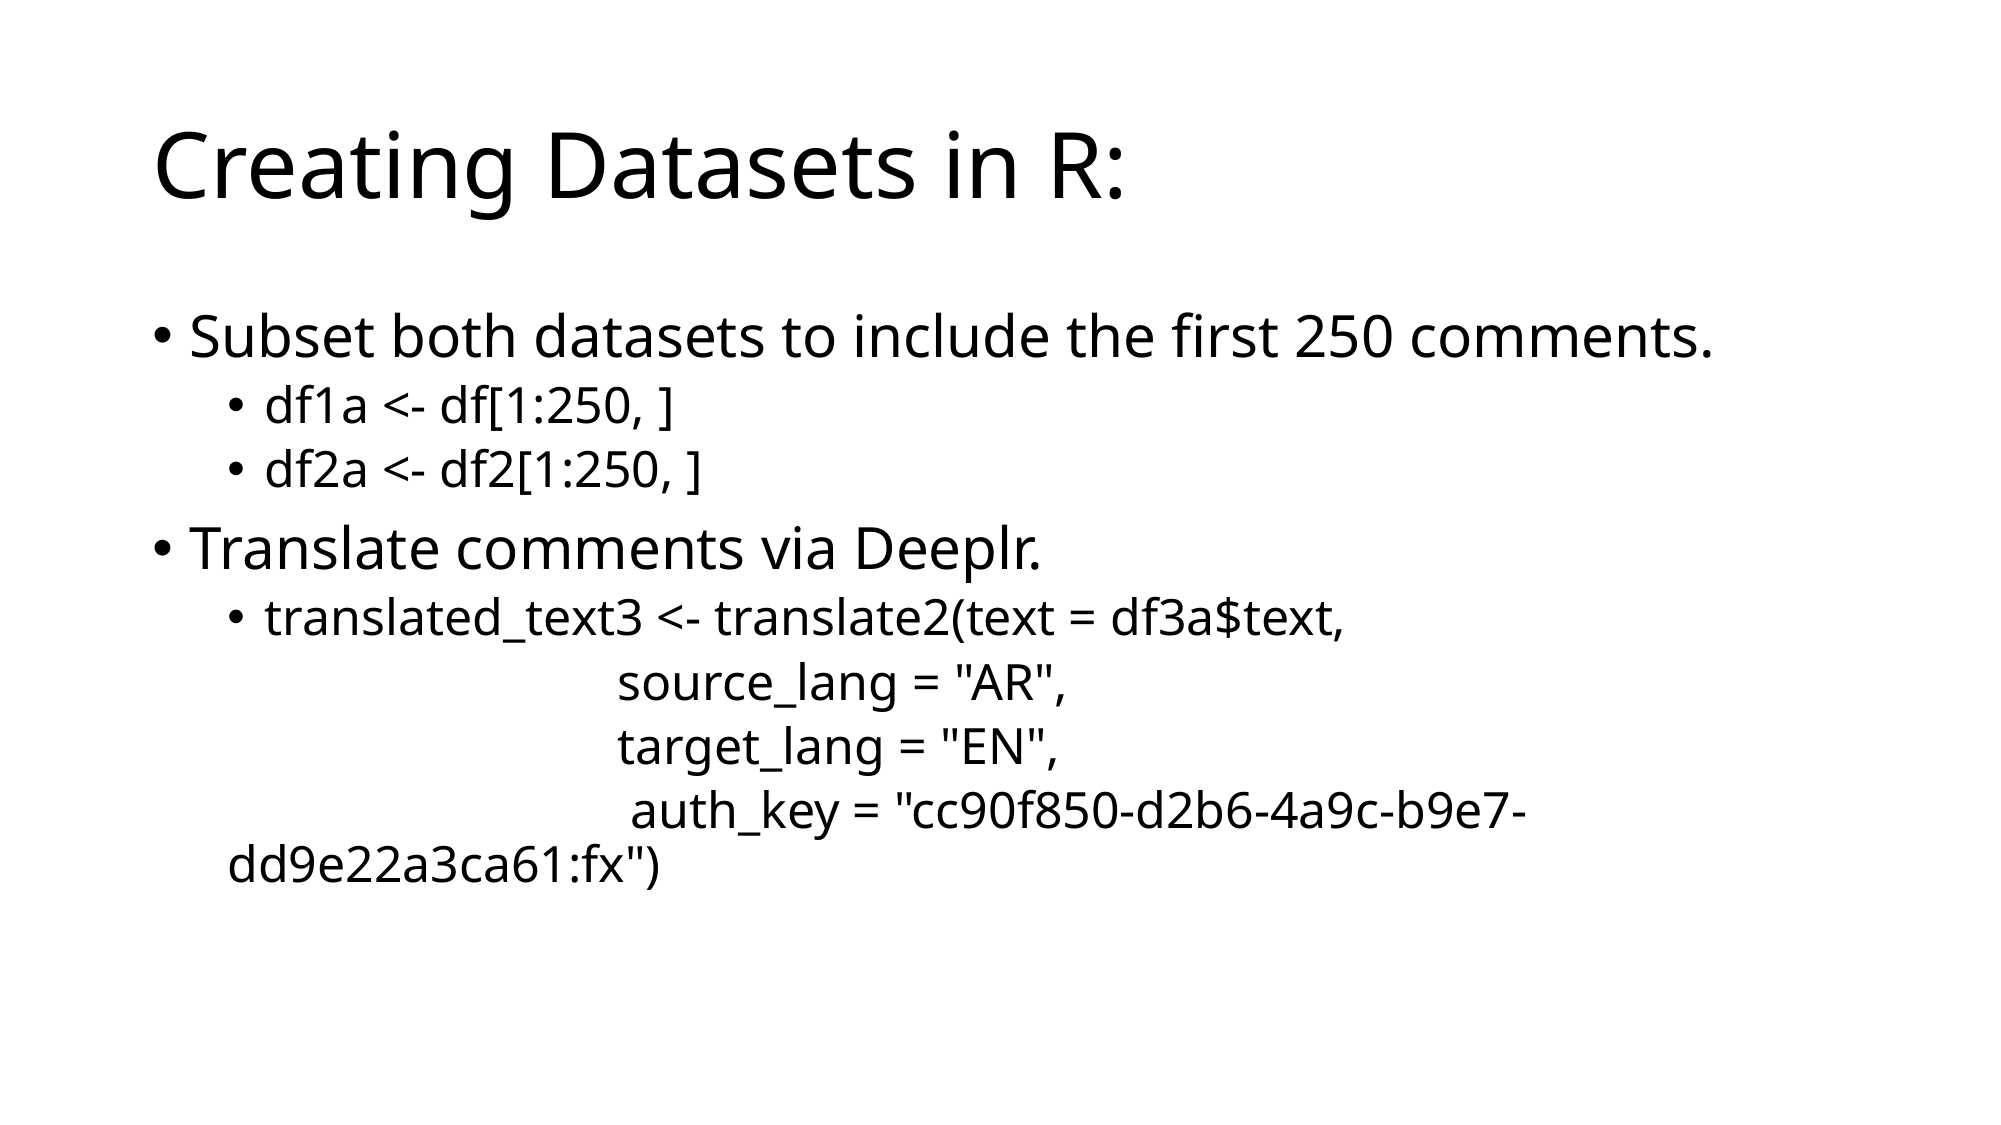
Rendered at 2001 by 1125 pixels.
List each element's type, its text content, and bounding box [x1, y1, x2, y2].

list Subset both datasets to include the first 250 comments. df1a <- df[1:250, ] df2a <- df2[1:250, ] Translate comments via Deeplr. translated_text3 <- translate2(text = df3a$text, source_lang = "AR", target_lang = "EN", auth_key = "cc90f850-d2b6-4a9c-b9e7-dd9e22a3ca61:fx") [137, 299, 1863, 1014]
title Creating Datasets in R: [137, 59, 1863, 278]
